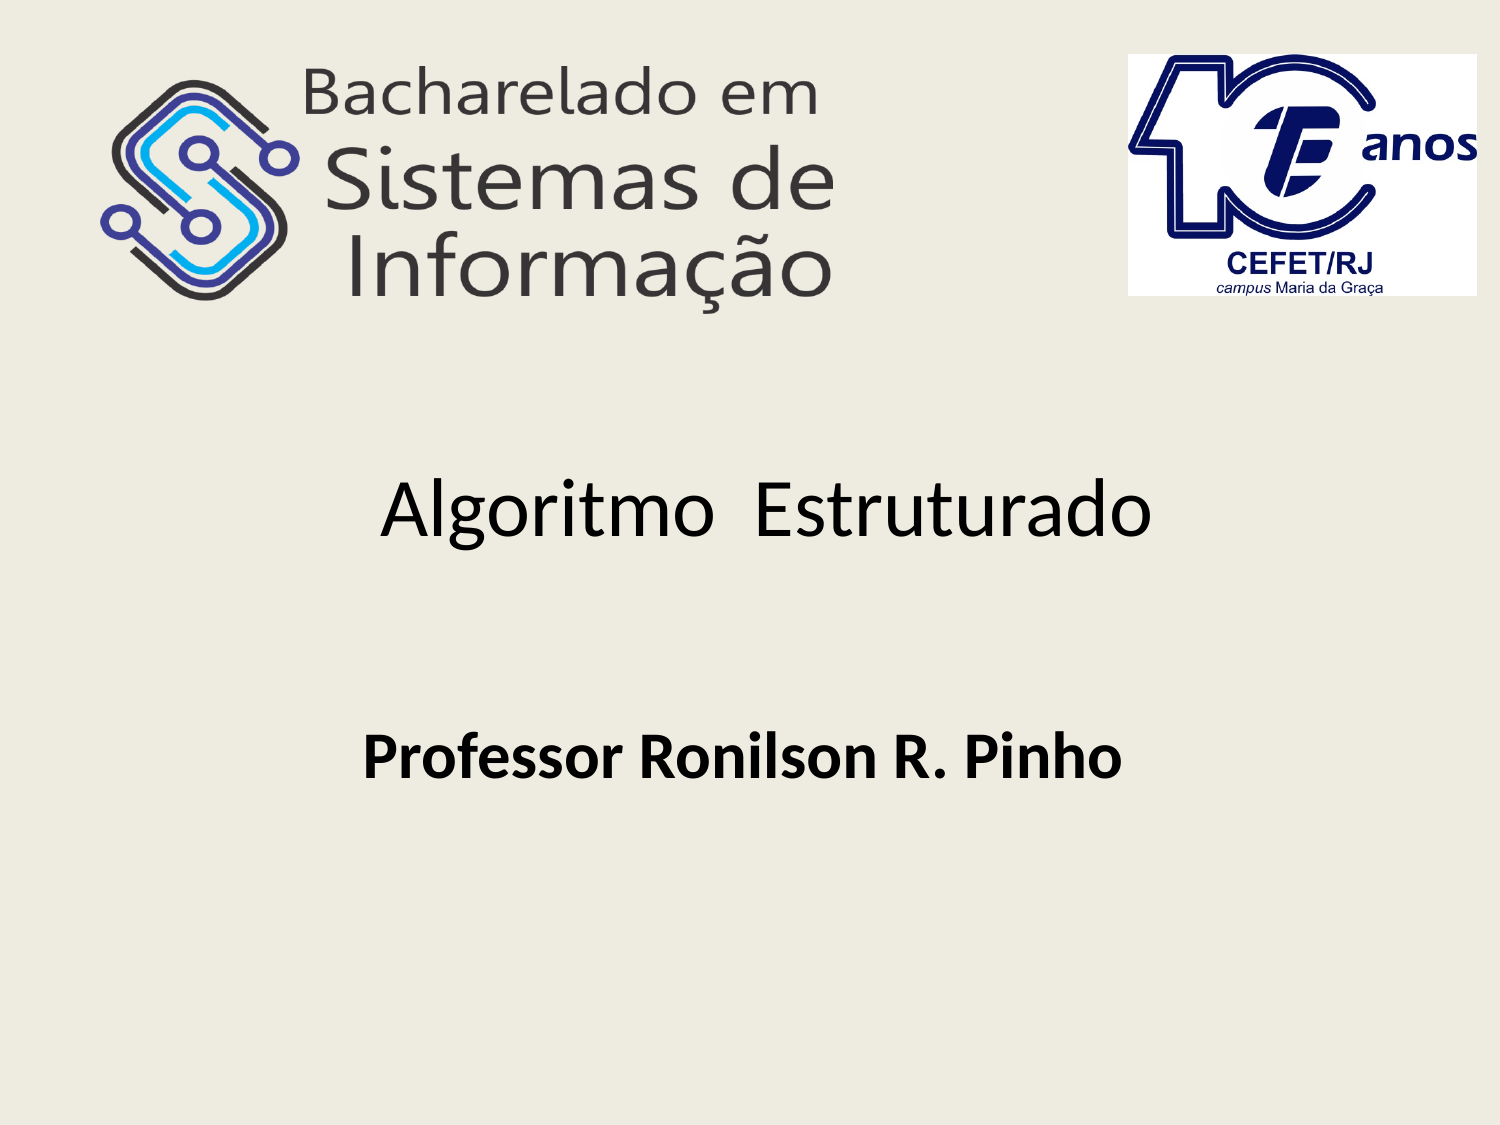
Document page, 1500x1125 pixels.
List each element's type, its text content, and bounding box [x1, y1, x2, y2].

subtitle Professor Ronilson R. Pinho [218, 704, 1269, 827]
picture [100, 66, 833, 314]
title Algoritmo Estruturado [135, 444, 1400, 563]
picture [1127, 54, 1477, 296]
